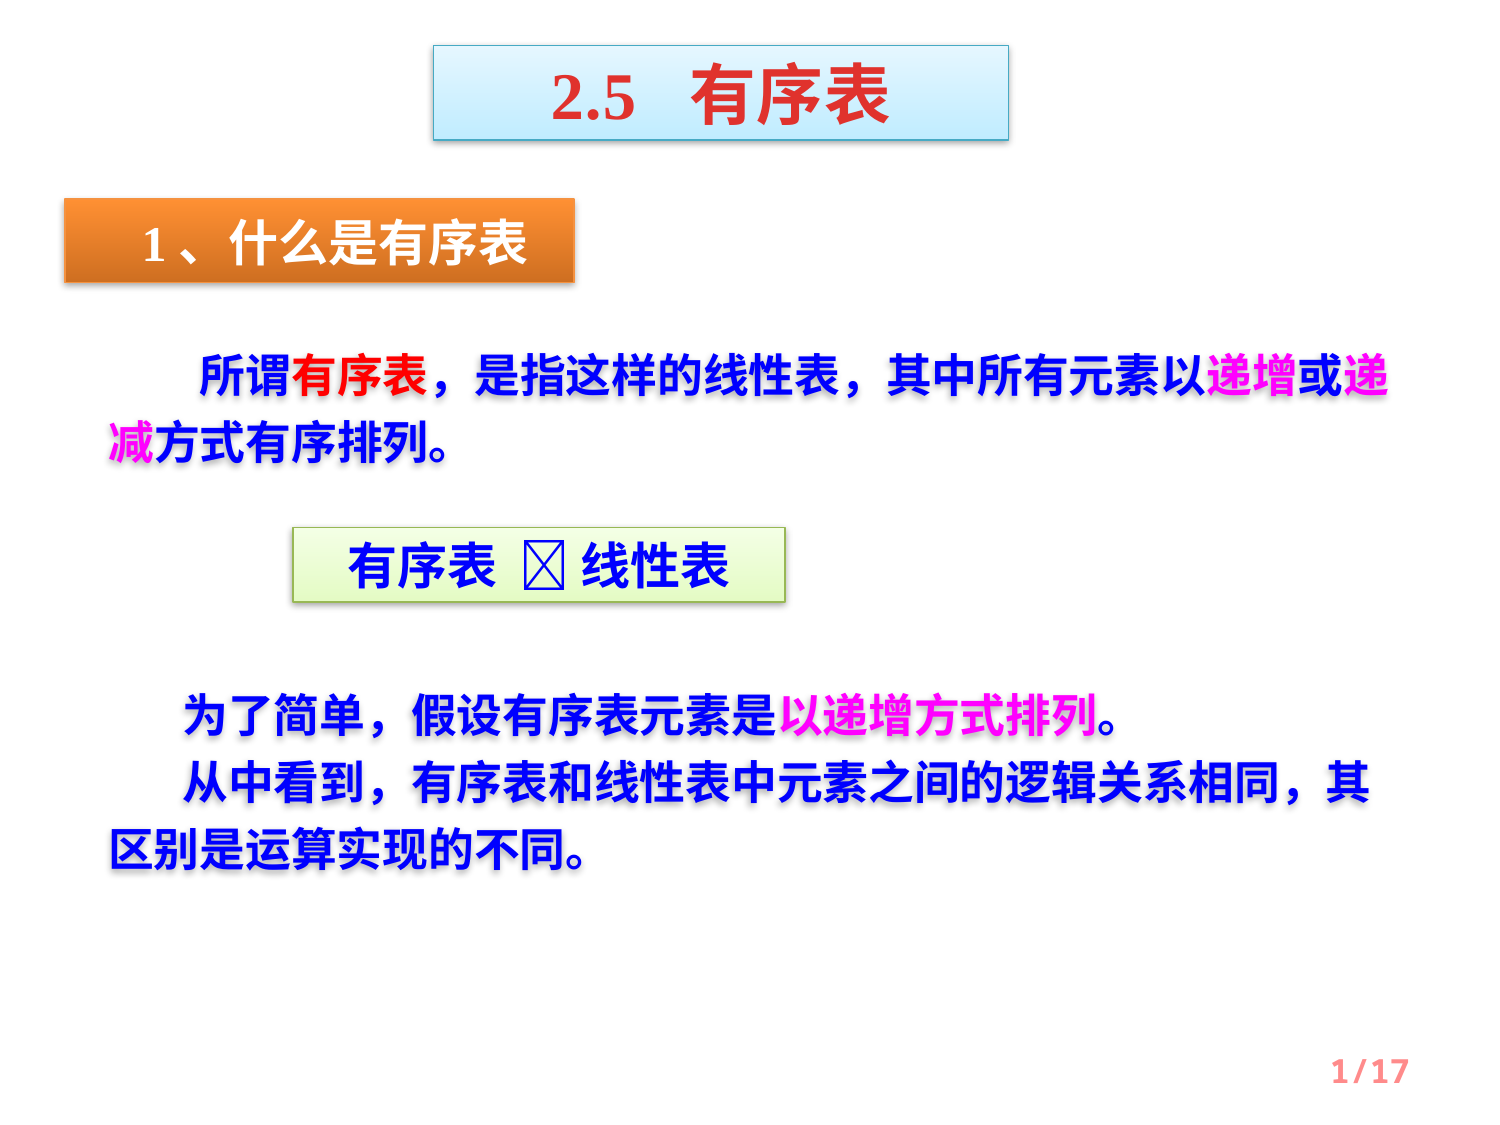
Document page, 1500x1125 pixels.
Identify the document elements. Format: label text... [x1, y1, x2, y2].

text_box 1、什么是有序表 [64, 198, 575, 283]
text_box 为了简单，假设有序表元素是以递增方式排列。 从中看到，有序表和线性表中元素之间的逻辑关系相同，其区别是运算实现的不同。 [93, 667, 1418, 883]
text_box 有序表  线性表 [292, 527, 786, 603]
text_box 2.5 有序表 [433, 45, 1009, 141]
text_box 所谓有序表，是指这样的线性表，其中所有元素以递增或递减方式有序排列。 [93, 328, 1419, 477]
slide_number 1/17 [1074, 1042, 1425, 1103]
